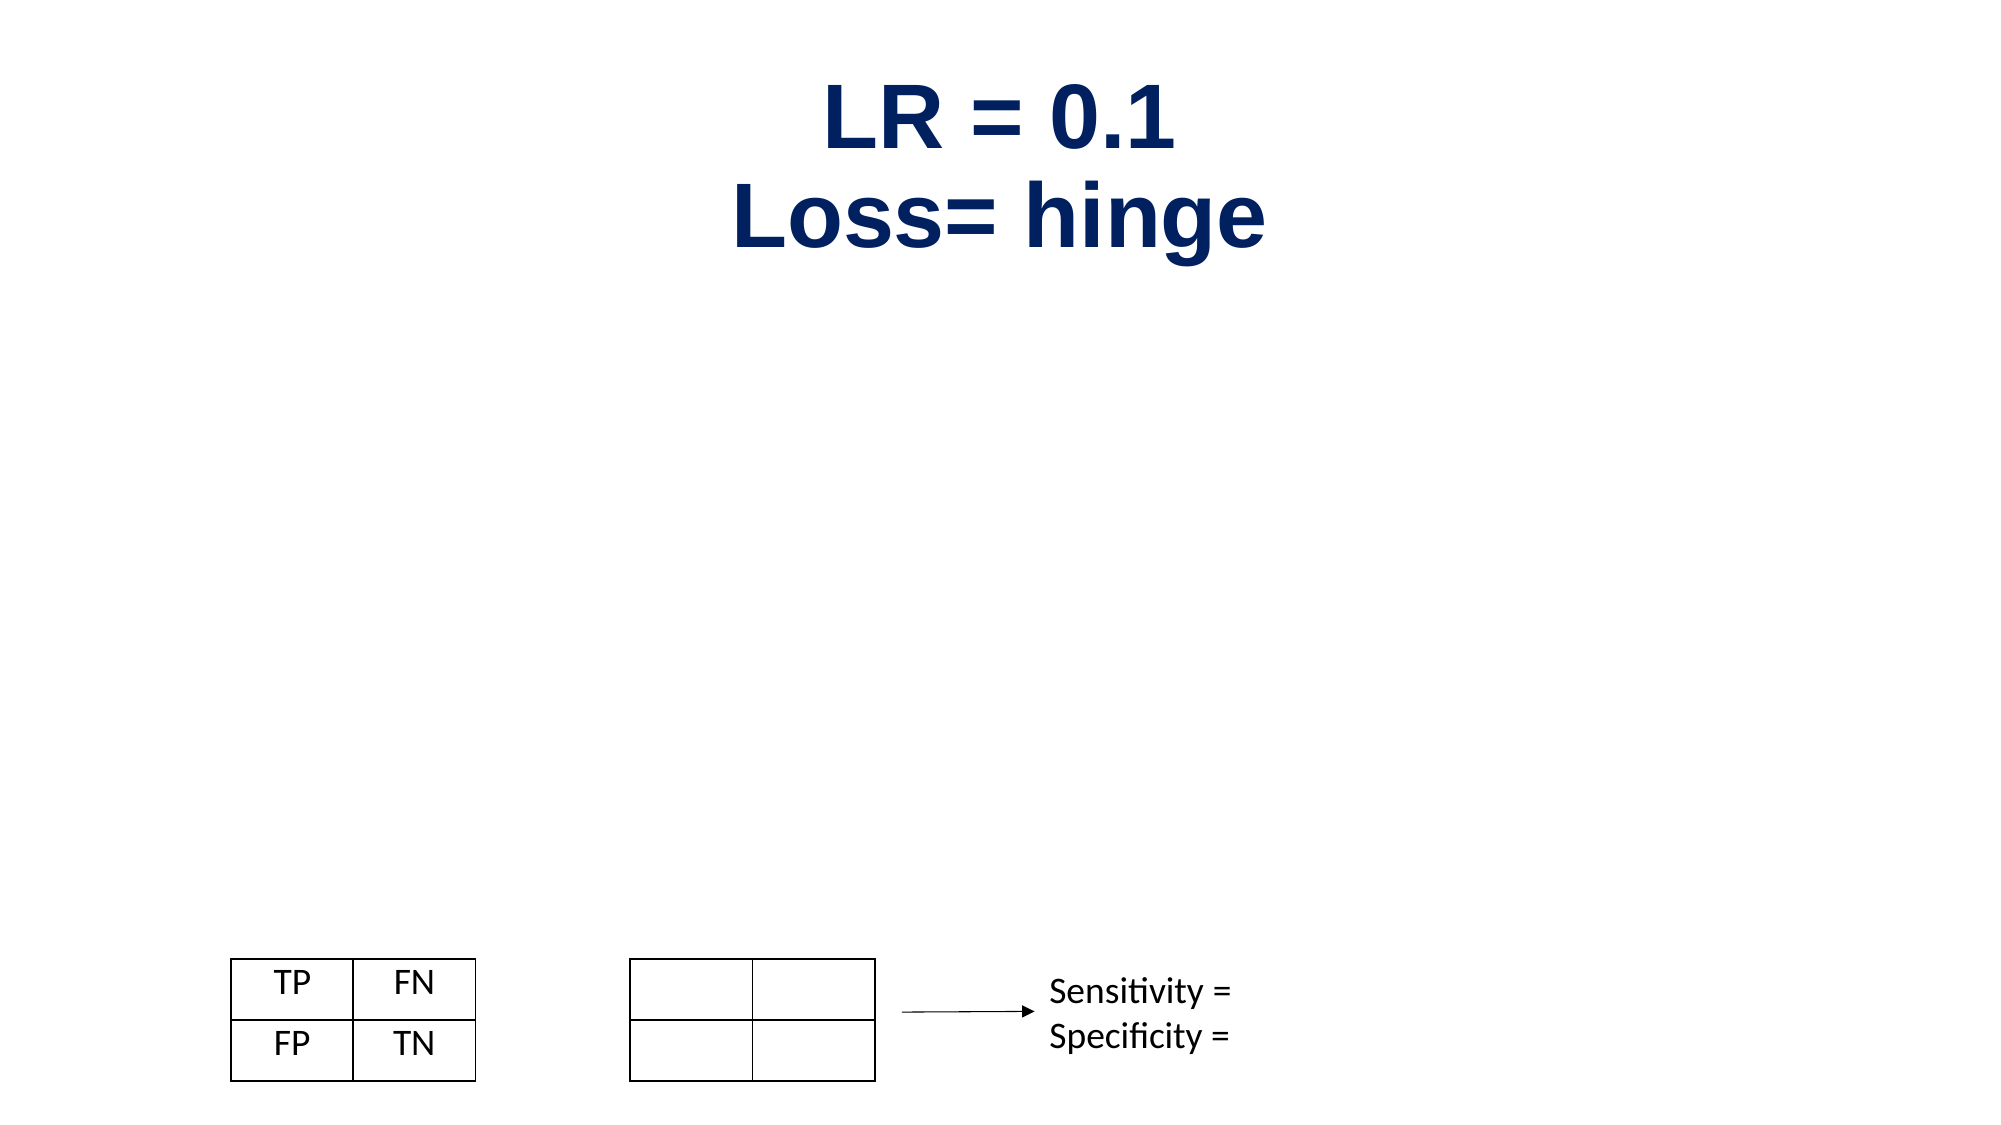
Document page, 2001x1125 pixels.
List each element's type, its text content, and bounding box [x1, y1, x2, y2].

title LR = 0.1 Loss= hinge [137, 59, 1863, 278]
table_cell [631, 1021, 752, 1080]
table_header TP [232, 960, 352, 1019]
table_cell FP [232, 1021, 352, 1080]
table_cell TN [354, 1021, 475, 1080]
table_header FN [354, 960, 475, 1019]
table_header [753, 960, 874, 1019]
table_cell [753, 1021, 874, 1080]
text_box Sensitivity = Specificity = [1034, 958, 1247, 1064]
table_header [631, 960, 752, 1019]
